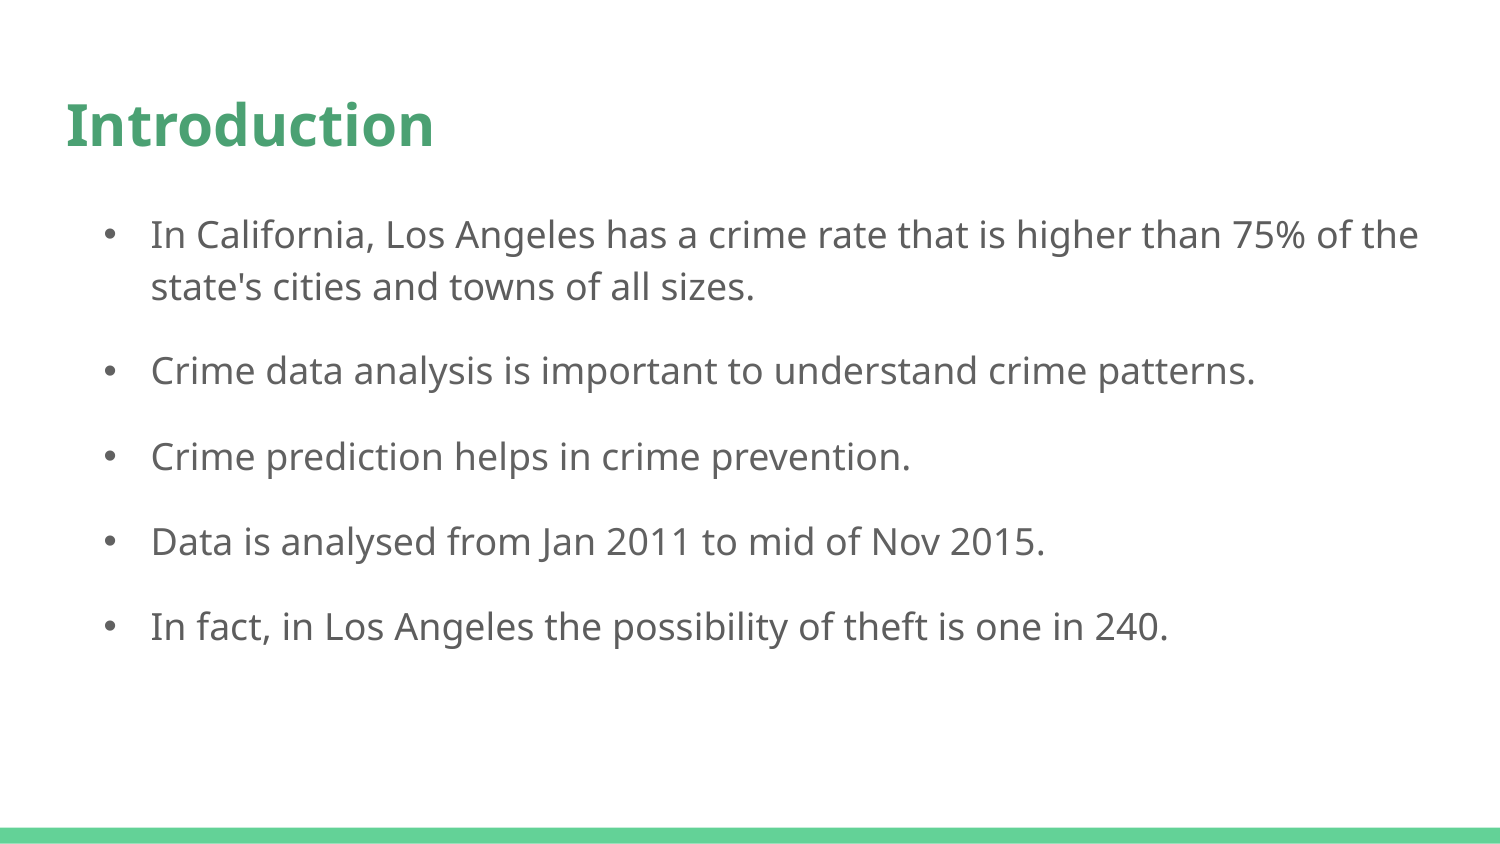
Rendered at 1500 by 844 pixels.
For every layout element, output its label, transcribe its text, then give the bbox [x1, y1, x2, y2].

title Introduction [51, 72, 1449, 167]
list In California, Los Angeles has a crime rate that is higher than 75% of the state's cities and towns of all sizes. Crime data analysis is important to understand crime patterns. Crime prediction helps in crime prevention. Data is analysed from Jan 2011 to mid of Nov 2015. In fact, in Los Angeles the possibility of theft is one in 240. [51, 189, 1449, 750]
